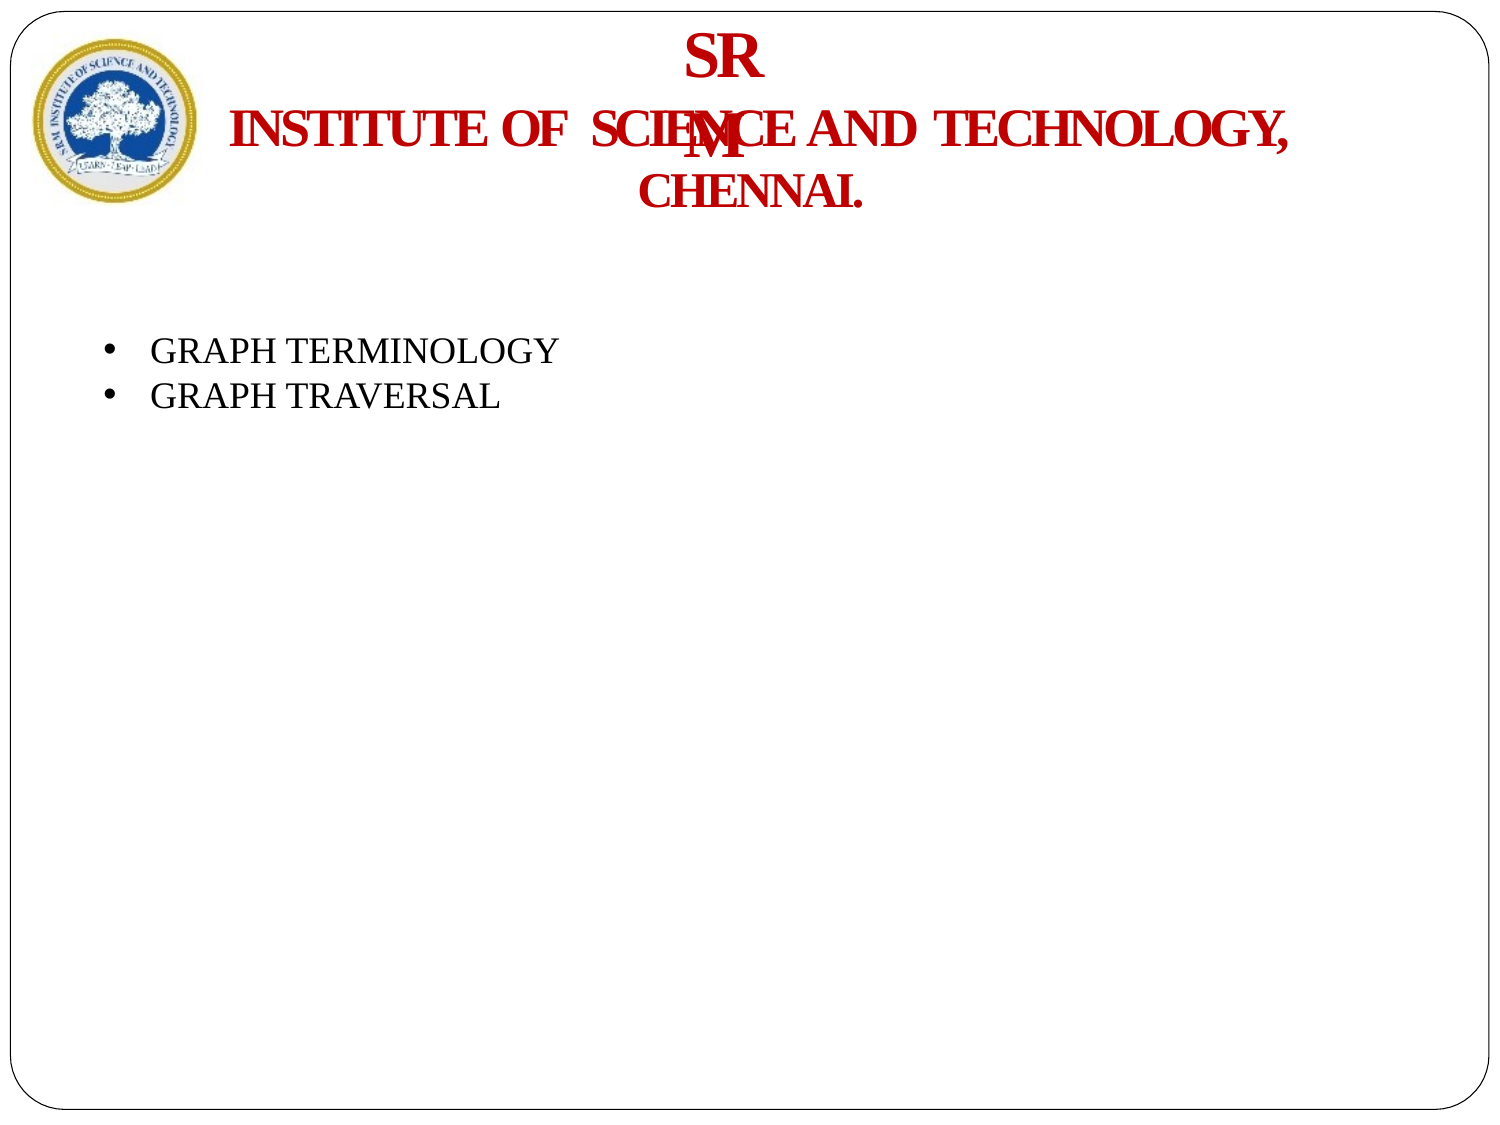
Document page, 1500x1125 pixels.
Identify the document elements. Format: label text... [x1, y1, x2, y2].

text_box [462, 229, 1500, 285]
text_box GRAPH TERMINOLOGY GRAPH TRAVERSAL [88, 274, 1325, 424]
text_box [31, 31, 202, 207]
text_box INSTITUTE OF SCIENCE AND TECHNOLOGY, CHENNAI. [62, 90, 1410, 218]
title SRM [681, 8, 821, 90]
